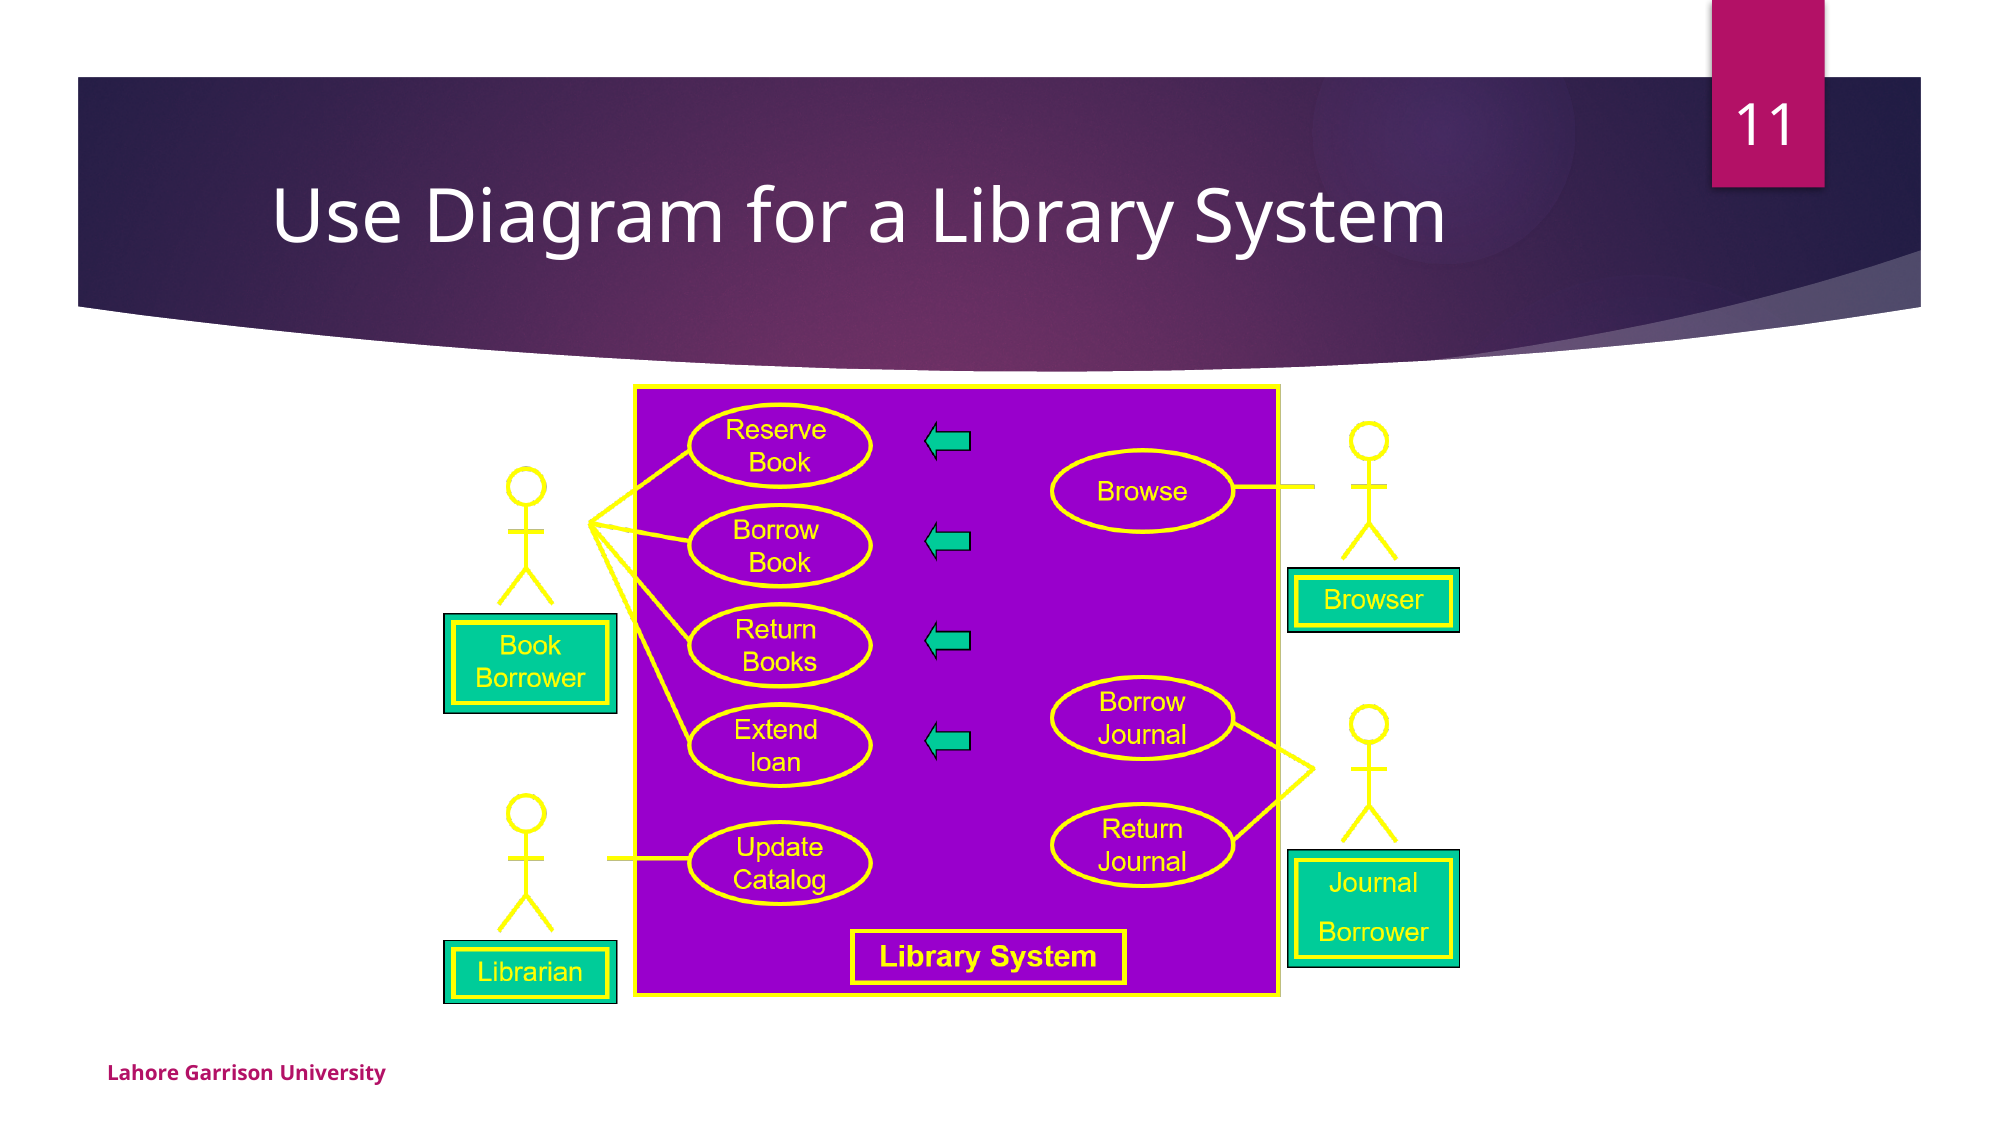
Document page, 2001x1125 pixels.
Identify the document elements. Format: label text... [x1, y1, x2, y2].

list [442, 384, 1460, 1004]
slide_number 11 [1698, 48, 1836, 175]
footer Lahore Garrison University [92, 1048, 726, 1099]
title Use Diagram for a Library System [141, 154, 1579, 270]
